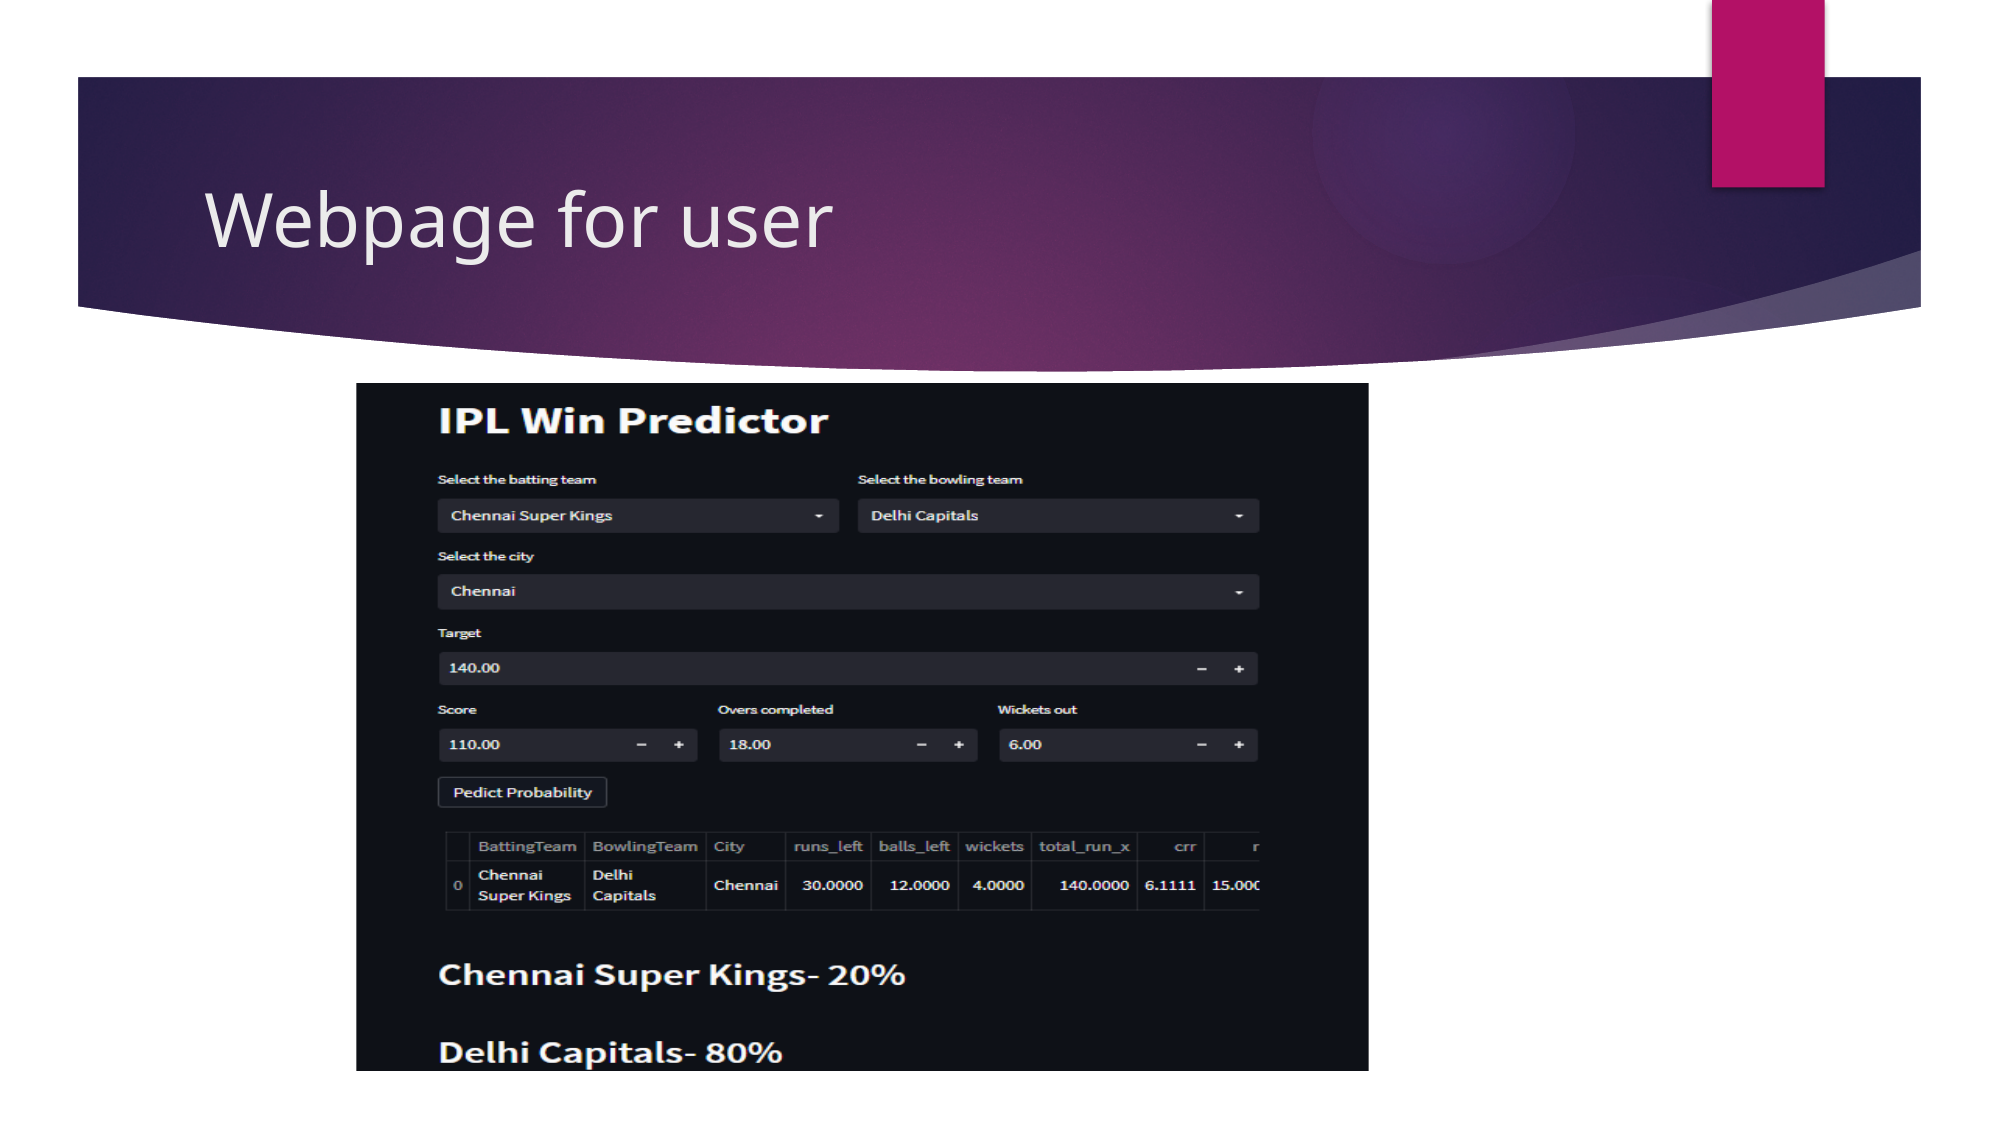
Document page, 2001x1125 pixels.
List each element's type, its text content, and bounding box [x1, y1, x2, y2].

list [356, 383, 1369, 1071]
title Webpage for user [189, 159, 1627, 276]
